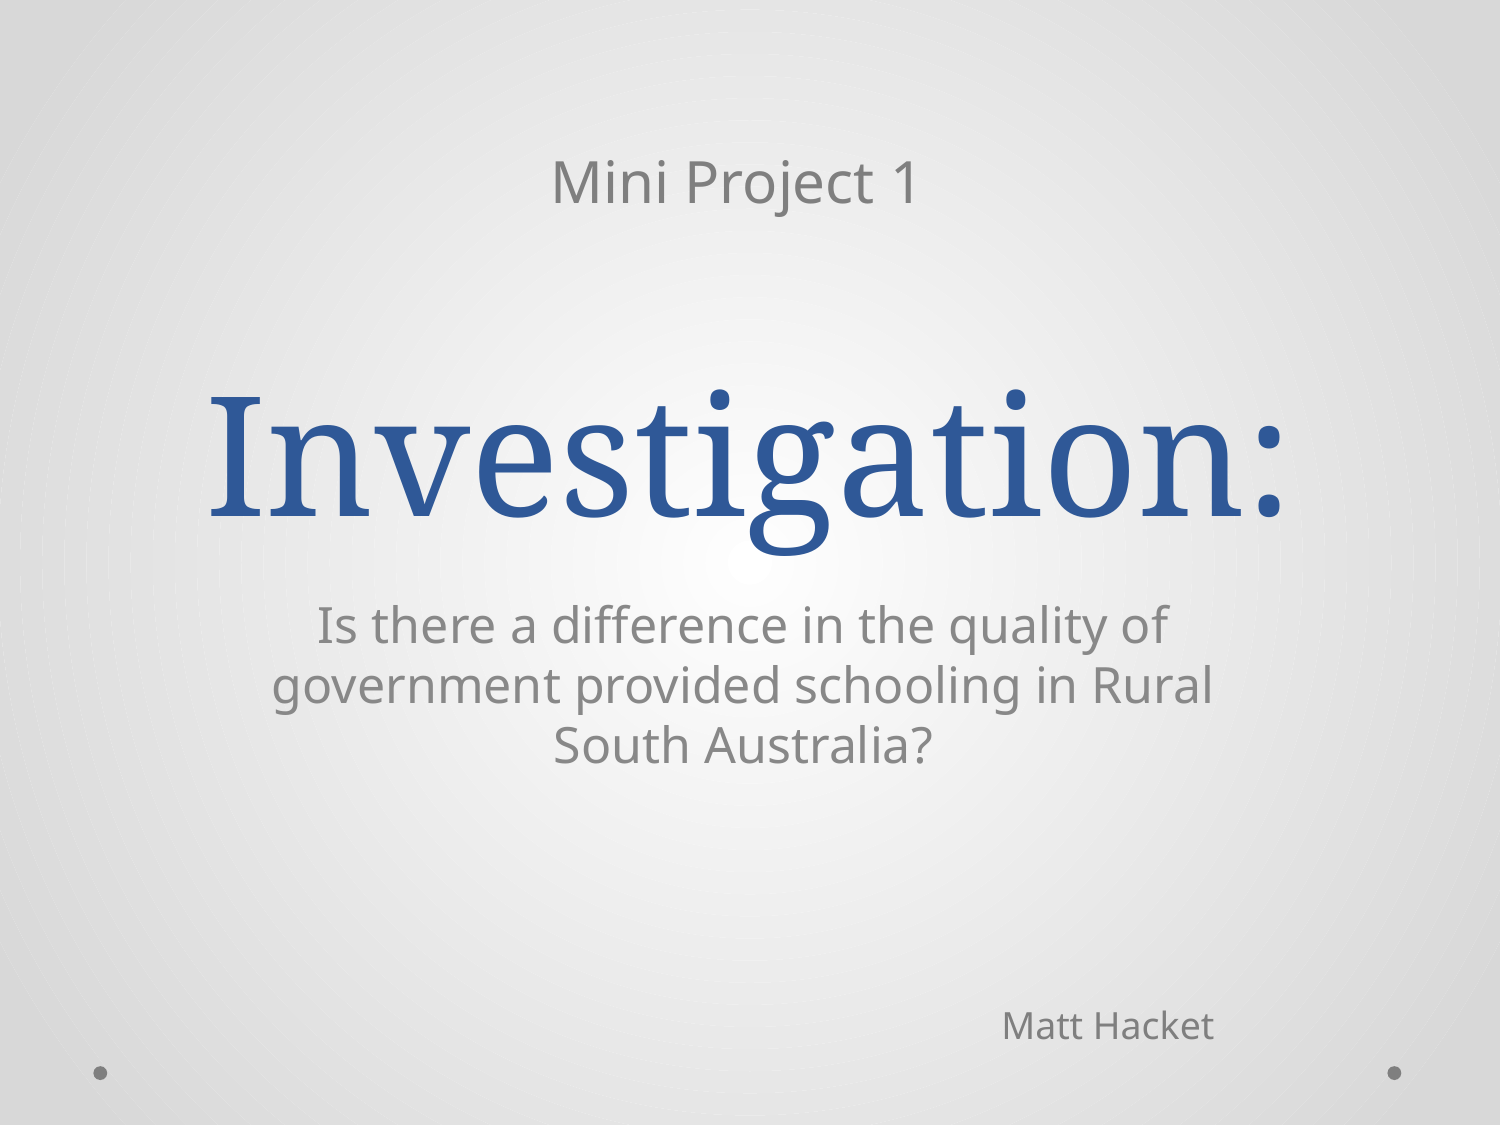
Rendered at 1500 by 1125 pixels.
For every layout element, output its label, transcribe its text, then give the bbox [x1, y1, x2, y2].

title Investigation: [112, 99, 1388, 800]
subtitle Is there a difference in the quality of government provided schooling in Rural South Australia? [218, 586, 1269, 787]
text_box Matt Hacket [986, 994, 1376, 1055]
text_box Mini Project 1 [288, 138, 1186, 223]
